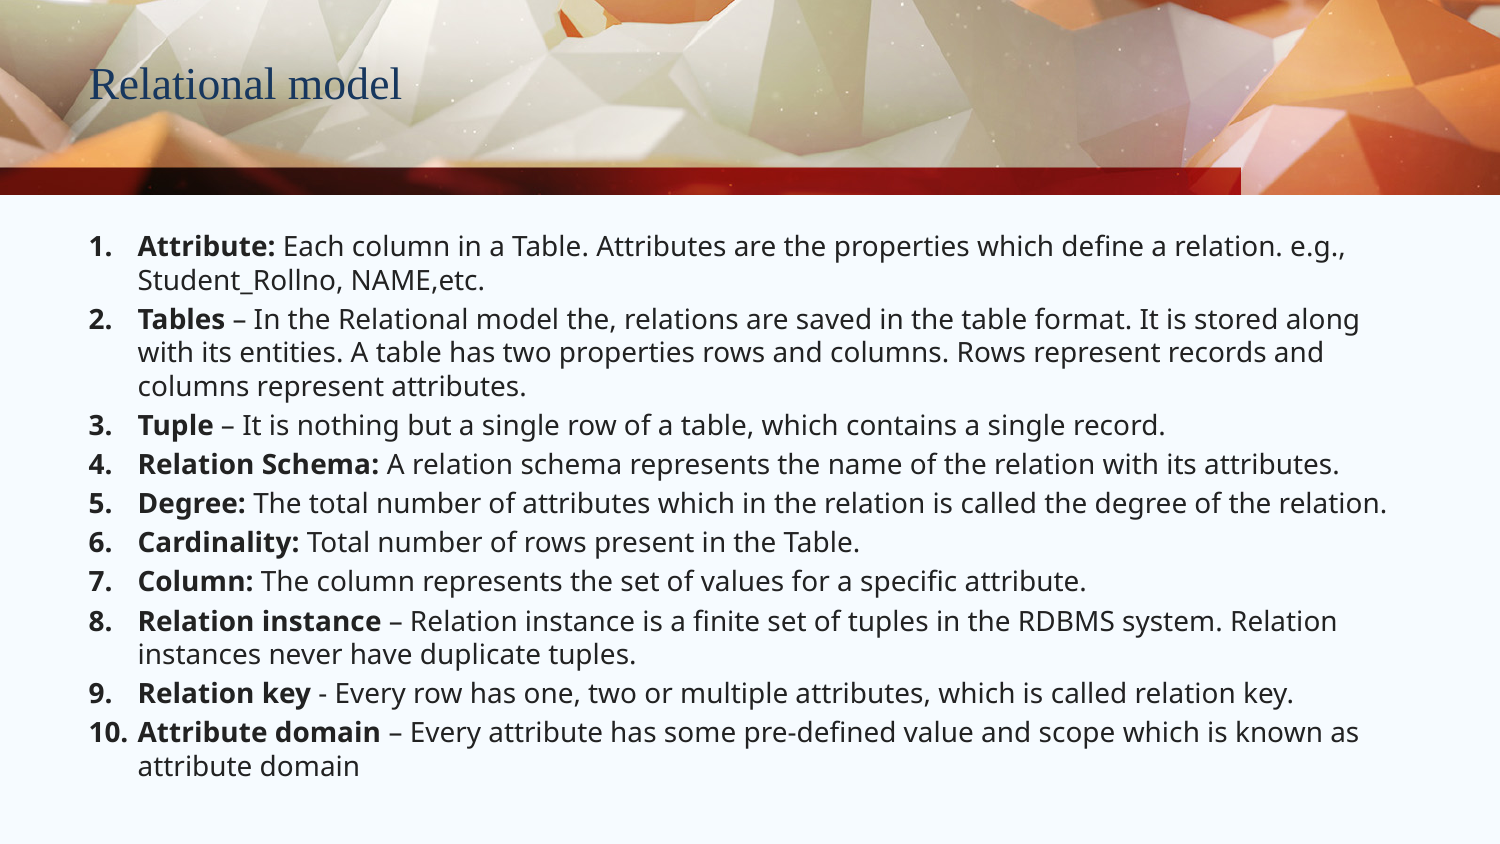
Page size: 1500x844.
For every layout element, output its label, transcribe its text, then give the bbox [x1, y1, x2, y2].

picture [0, 0, 1500, 844]
list Attribute: Each column in a Table. Attributes are the properties which define a relation. e.g., Student_Rollno, NAME,etc. Tables – In the Relational model the, relations are saved in the table format. It is stored along with its entities. A table has two properties rows and columns. Rows represent records and columns represent attributes. Tuple – It is nothing but a single row of a table, which contains a single record. Relation Schema: A relation schema represents the name of the relation with its attributes. Degree: The total number of attributes which in the relation is called the degree of the relation. Cardinality: Total number of rows present in the Table. Column: The column represents the set of values for a specific attribute. Relation instance – Relation instance is a finite set of tuples in the RDBMS system. Relation instances never have duplicate tuples. Relation key - Every row has one, two or multiple attributes, which is called relation key. Attribute domain – Every attribute has some pre-defined value and scope which is known as attribute domain [73, 221, 1427, 798]
title Relational model [73, 46, 1427, 172]
